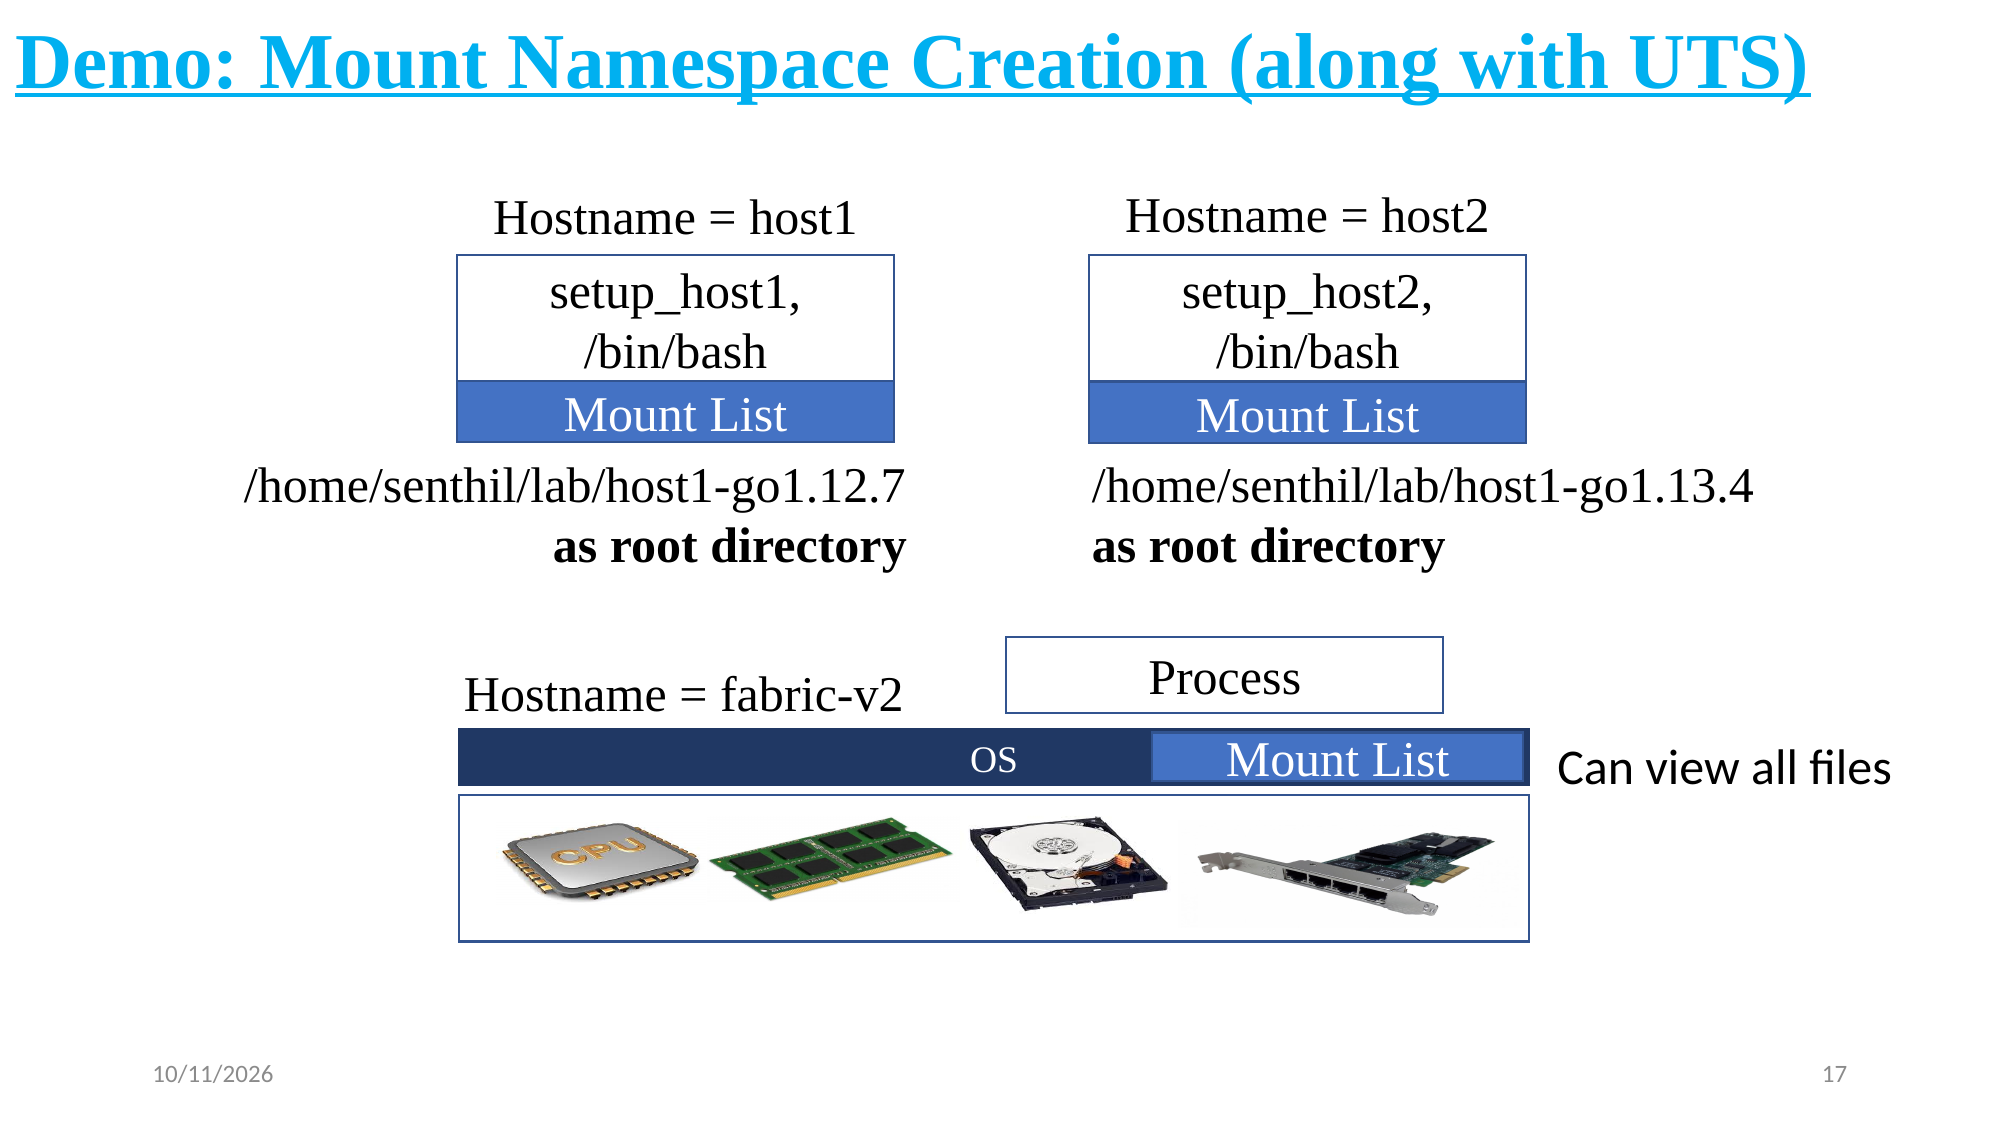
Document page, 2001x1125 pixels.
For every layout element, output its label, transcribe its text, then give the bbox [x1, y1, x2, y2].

text_box Demo: Mount Namespace Creation (along with UTS) [0, 0, 2000, 126]
list [93, 126, 2000, 1040]
text_box Hostname = fabric-v2 [449, 654, 919, 730]
text_box OS [458, 728, 1530, 786]
text_box /home/senthil/lab/host1-go1.13.4 as root directory [1077, 445, 1782, 581]
slide_number 17 [1412, 1042, 1863, 1103]
text_box Hostname = host1 [478, 177, 873, 253]
text_box setup_host1, /bin/bash [456, 254, 895, 380]
text_box Can view all files [1542, 726, 1907, 802]
text_box Hostname = host2 [1110, 175, 1505, 250]
text_box Mount List [456, 380, 895, 443]
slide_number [137, 1042, 588, 1103]
text_box /home/senthil/lab/host1-go1.12.7 as root directory [41, 445, 922, 581]
text_box Process [1005, 636, 1444, 714]
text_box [459, 795, 1529, 942]
text_box Mount List [1088, 381, 1527, 444]
text_box setup_host2, /bin/bash [1088, 254, 1527, 381]
text_box Mount List [1151, 731, 1524, 782]
